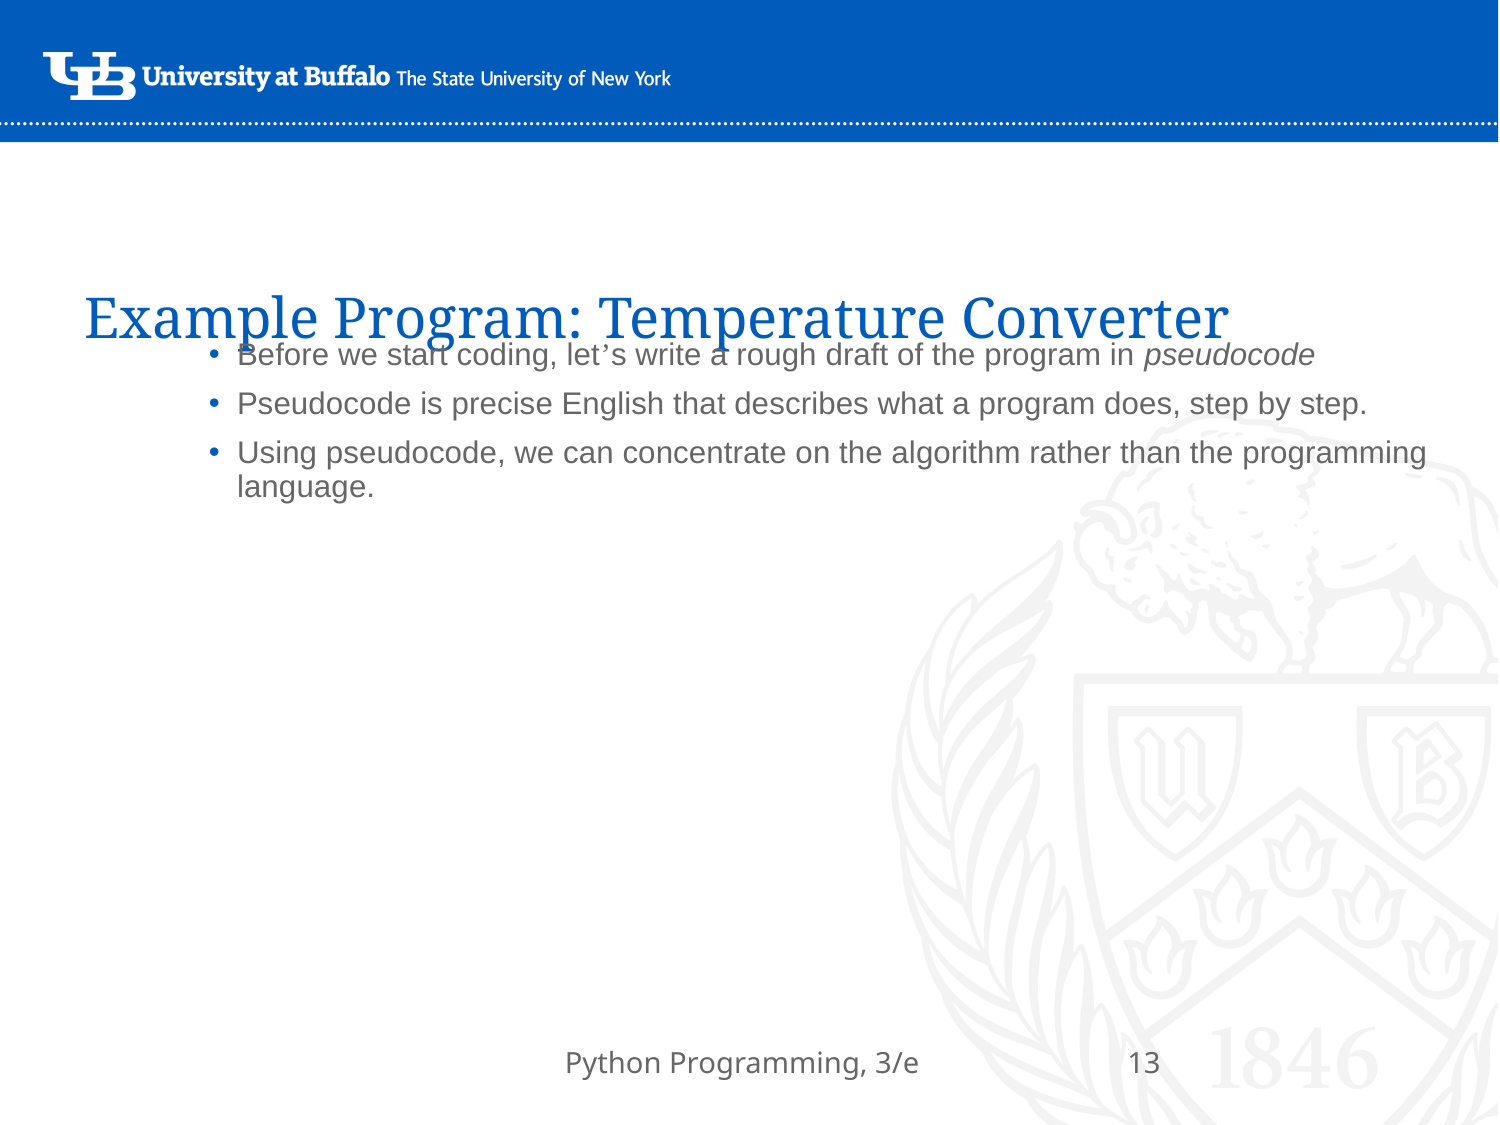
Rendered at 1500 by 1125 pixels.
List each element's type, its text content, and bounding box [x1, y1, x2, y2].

footer Python Programming, 3/e [549, 1037, 1025, 1113]
title Example Program: Temperature Converter [69, 216, 1364, 359]
picture [0, 0, 1499, 1125]
slide_number 13 [1112, 1037, 1425, 1113]
list Before we start coding, let’s write a rough draft of the program in pseudocode Pseudocode is precise English that describes what a program does, step by step. Using pseudocode, we can concentrate on the algorithm rather than the programming language. [193, 331, 1469, 1088]
